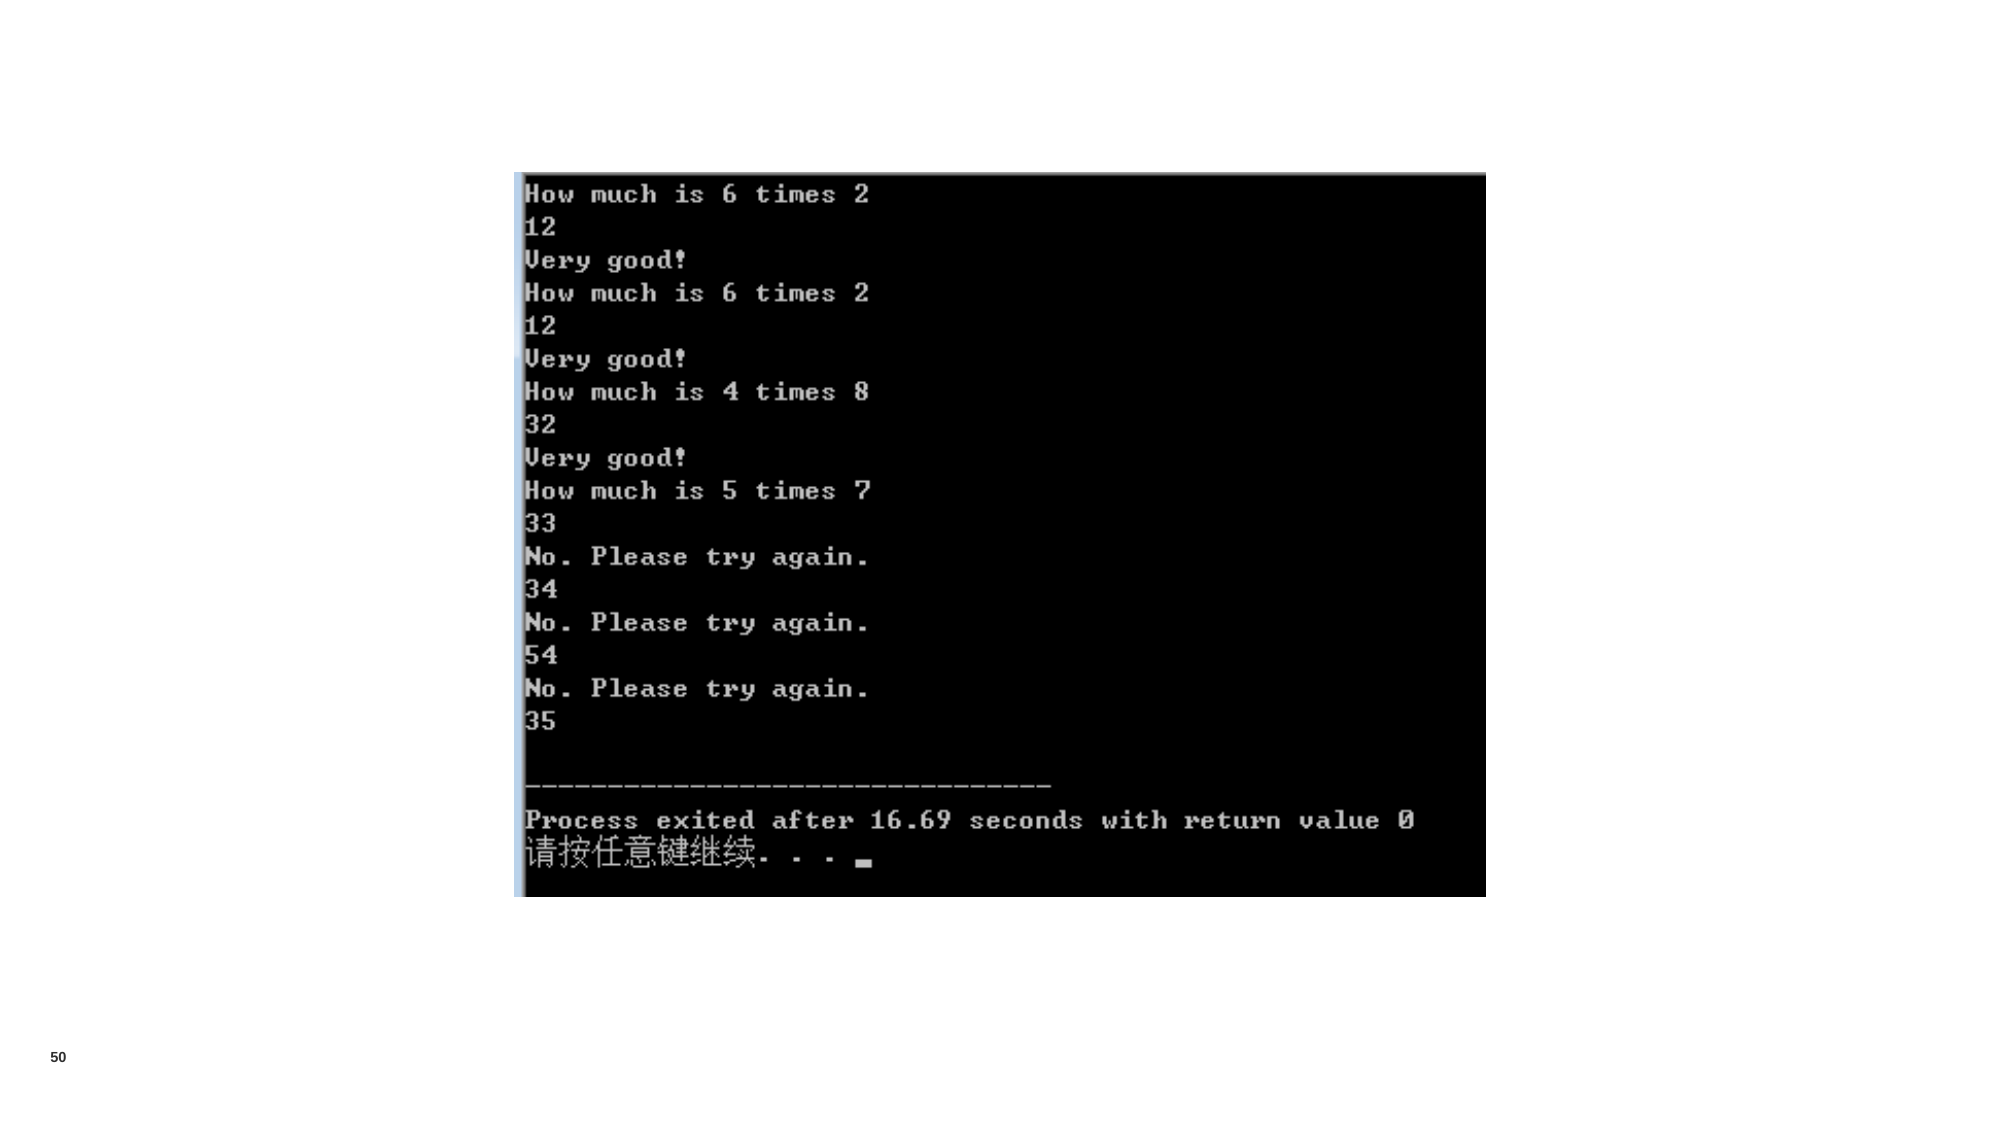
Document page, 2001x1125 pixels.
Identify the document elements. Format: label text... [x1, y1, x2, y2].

slide_number 50 [0, 1025, 117, 1088]
picture [514, 172, 1486, 897]
